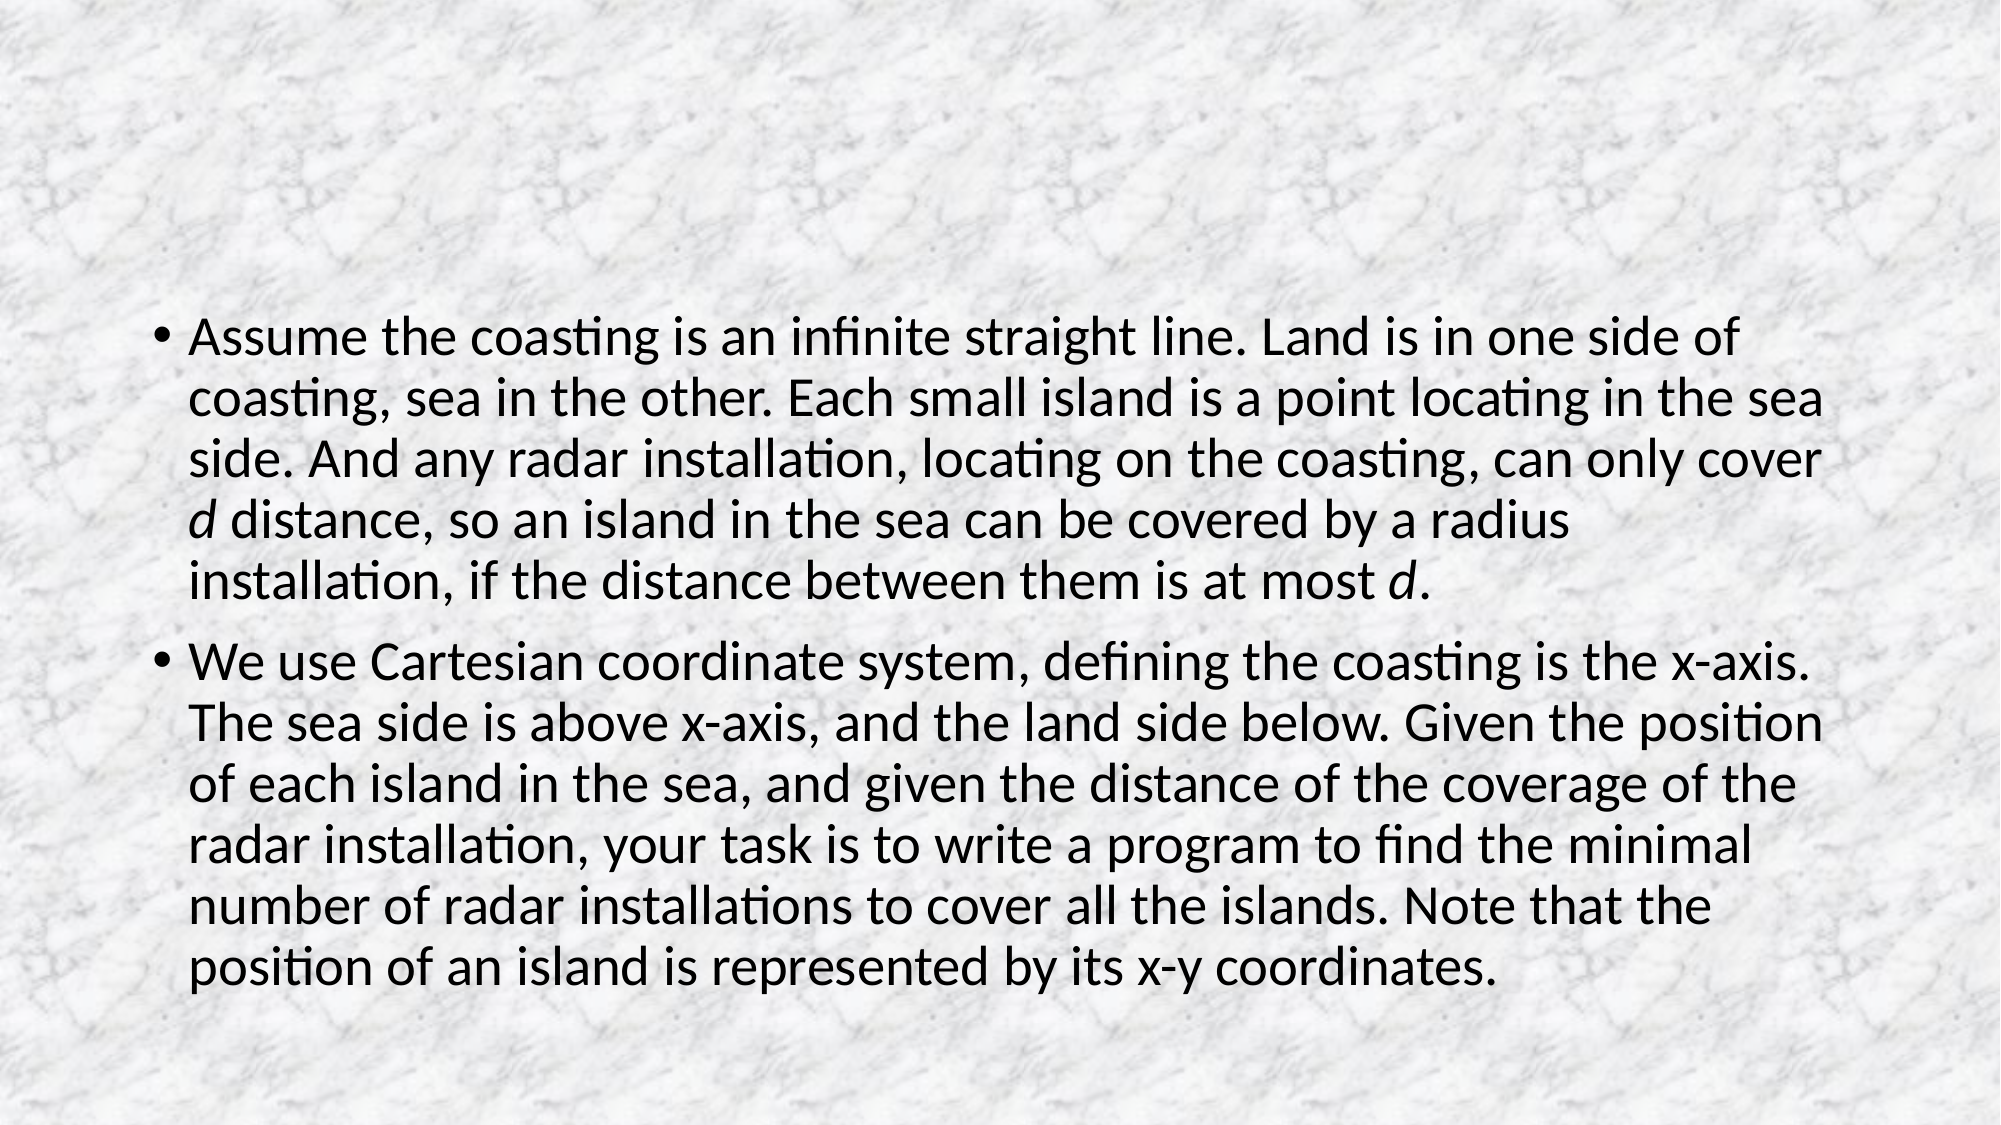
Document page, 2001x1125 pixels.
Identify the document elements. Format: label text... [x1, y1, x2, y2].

list Assume the coasting is an infinite straight line. Land is in one side of coasting, sea in the other. Each small island is a point locating in the sea side. And any radar installation, locating on the coasting, can only cover d distance, so an island in the sea can be covered by a radius installation, if the distance between them is at most d. We use Cartesian coordinate system, defining the coasting is the x-axis. The sea side is above x-axis, and the land side below. Given the position of each island in the sea, and given the distance of the coverage of the radar installation, your task is to write a program to find the minimal number of radar installations to cover all the islands. Note that the position of an island is represented by its x-y coordinates. [137, 299, 1863, 1014]
